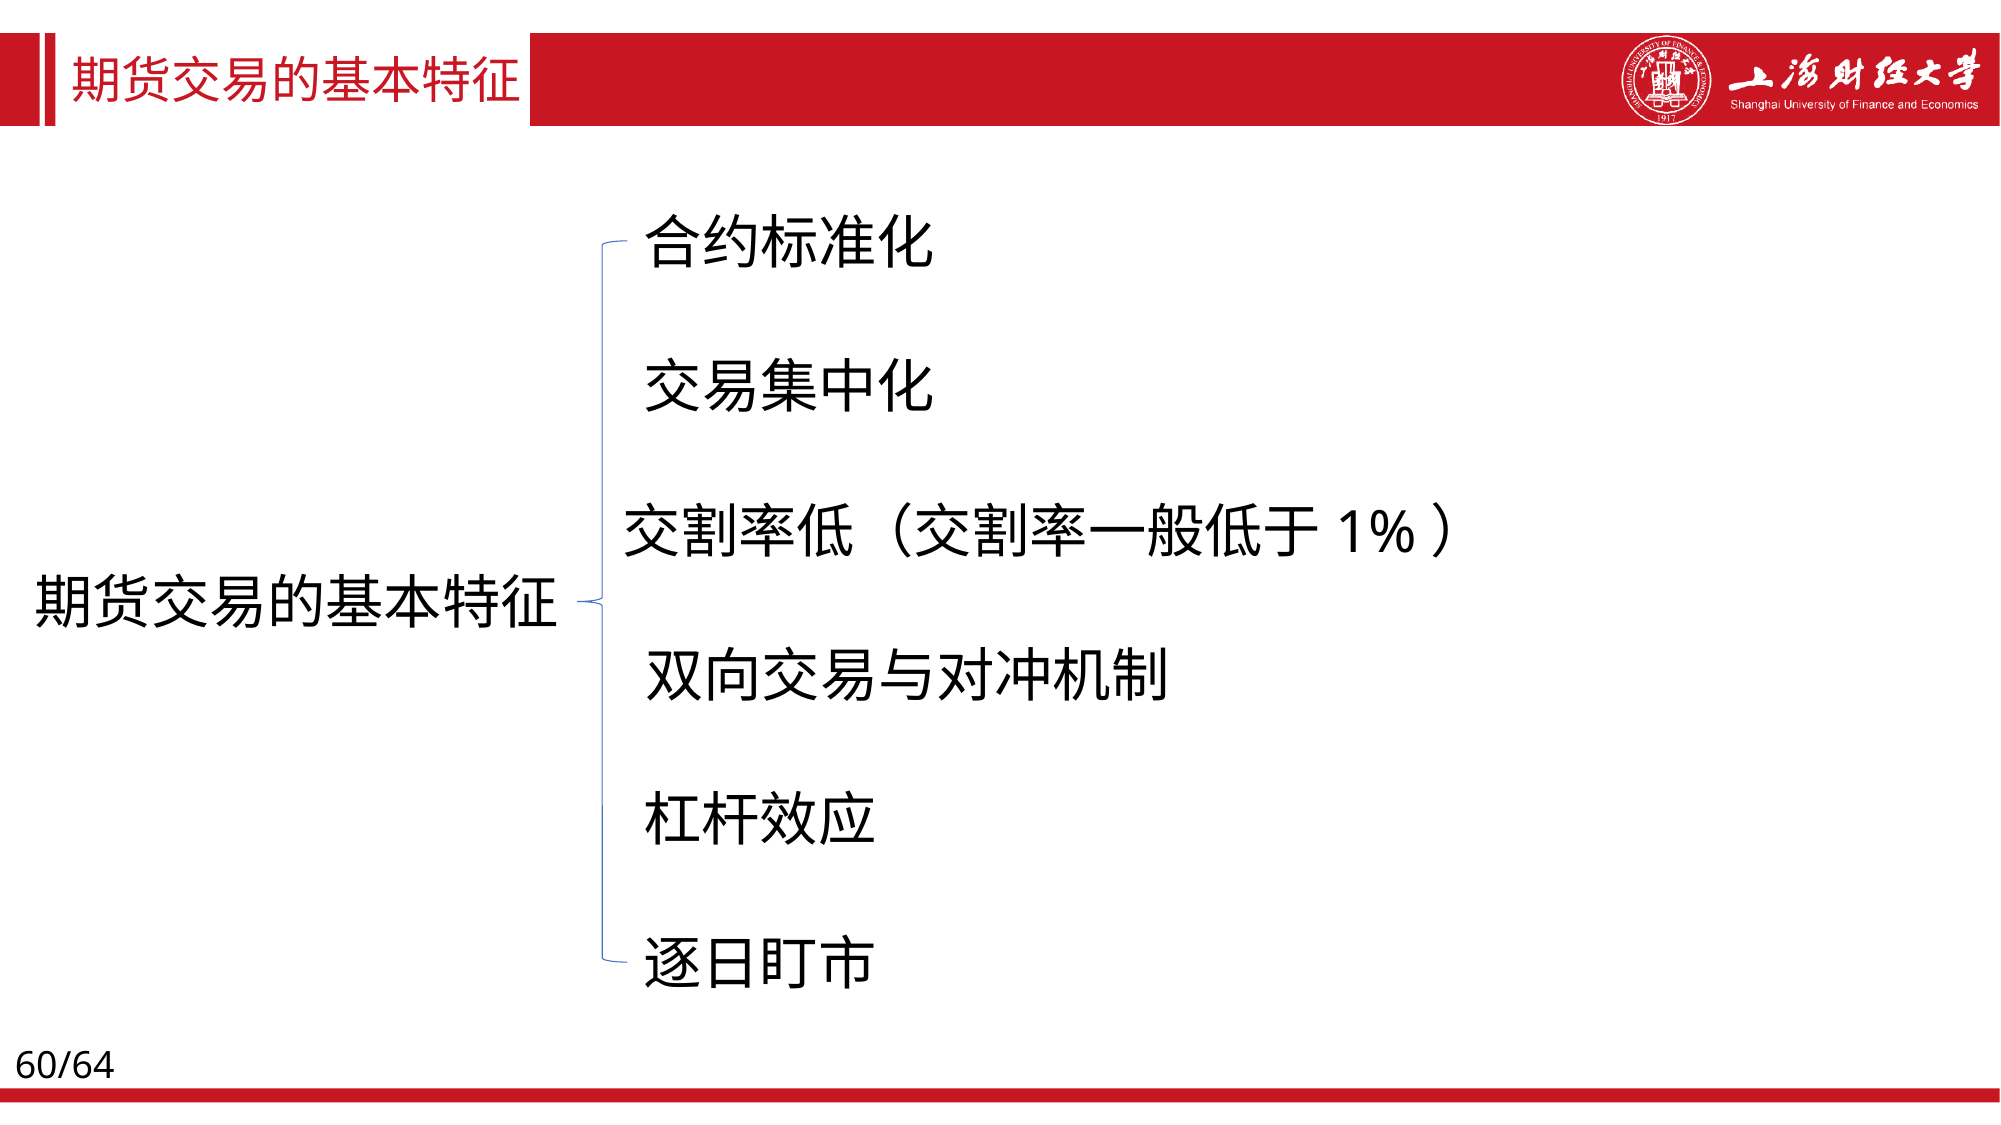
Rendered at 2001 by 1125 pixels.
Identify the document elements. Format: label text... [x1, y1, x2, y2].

text_box 合约标准化 [629, 198, 951, 283]
text_box 杠杆效应 [628, 774, 892, 860]
text_box 期货交易的基本特征 [56, 41, 537, 116]
text_box 交易集中化 [629, 342, 951, 427]
text_box 双向交易与对冲机制 [630, 630, 1185, 716]
text_box 交割率低（交割率一般低于1%） [607, 486, 1504, 572]
text_box [577, 240, 628, 963]
text_box 逐日盯市 [628, 919, 892, 1004]
picture [1595, 0, 2000, 172]
text_box 期货交易的基本特征 [19, 557, 574, 643]
